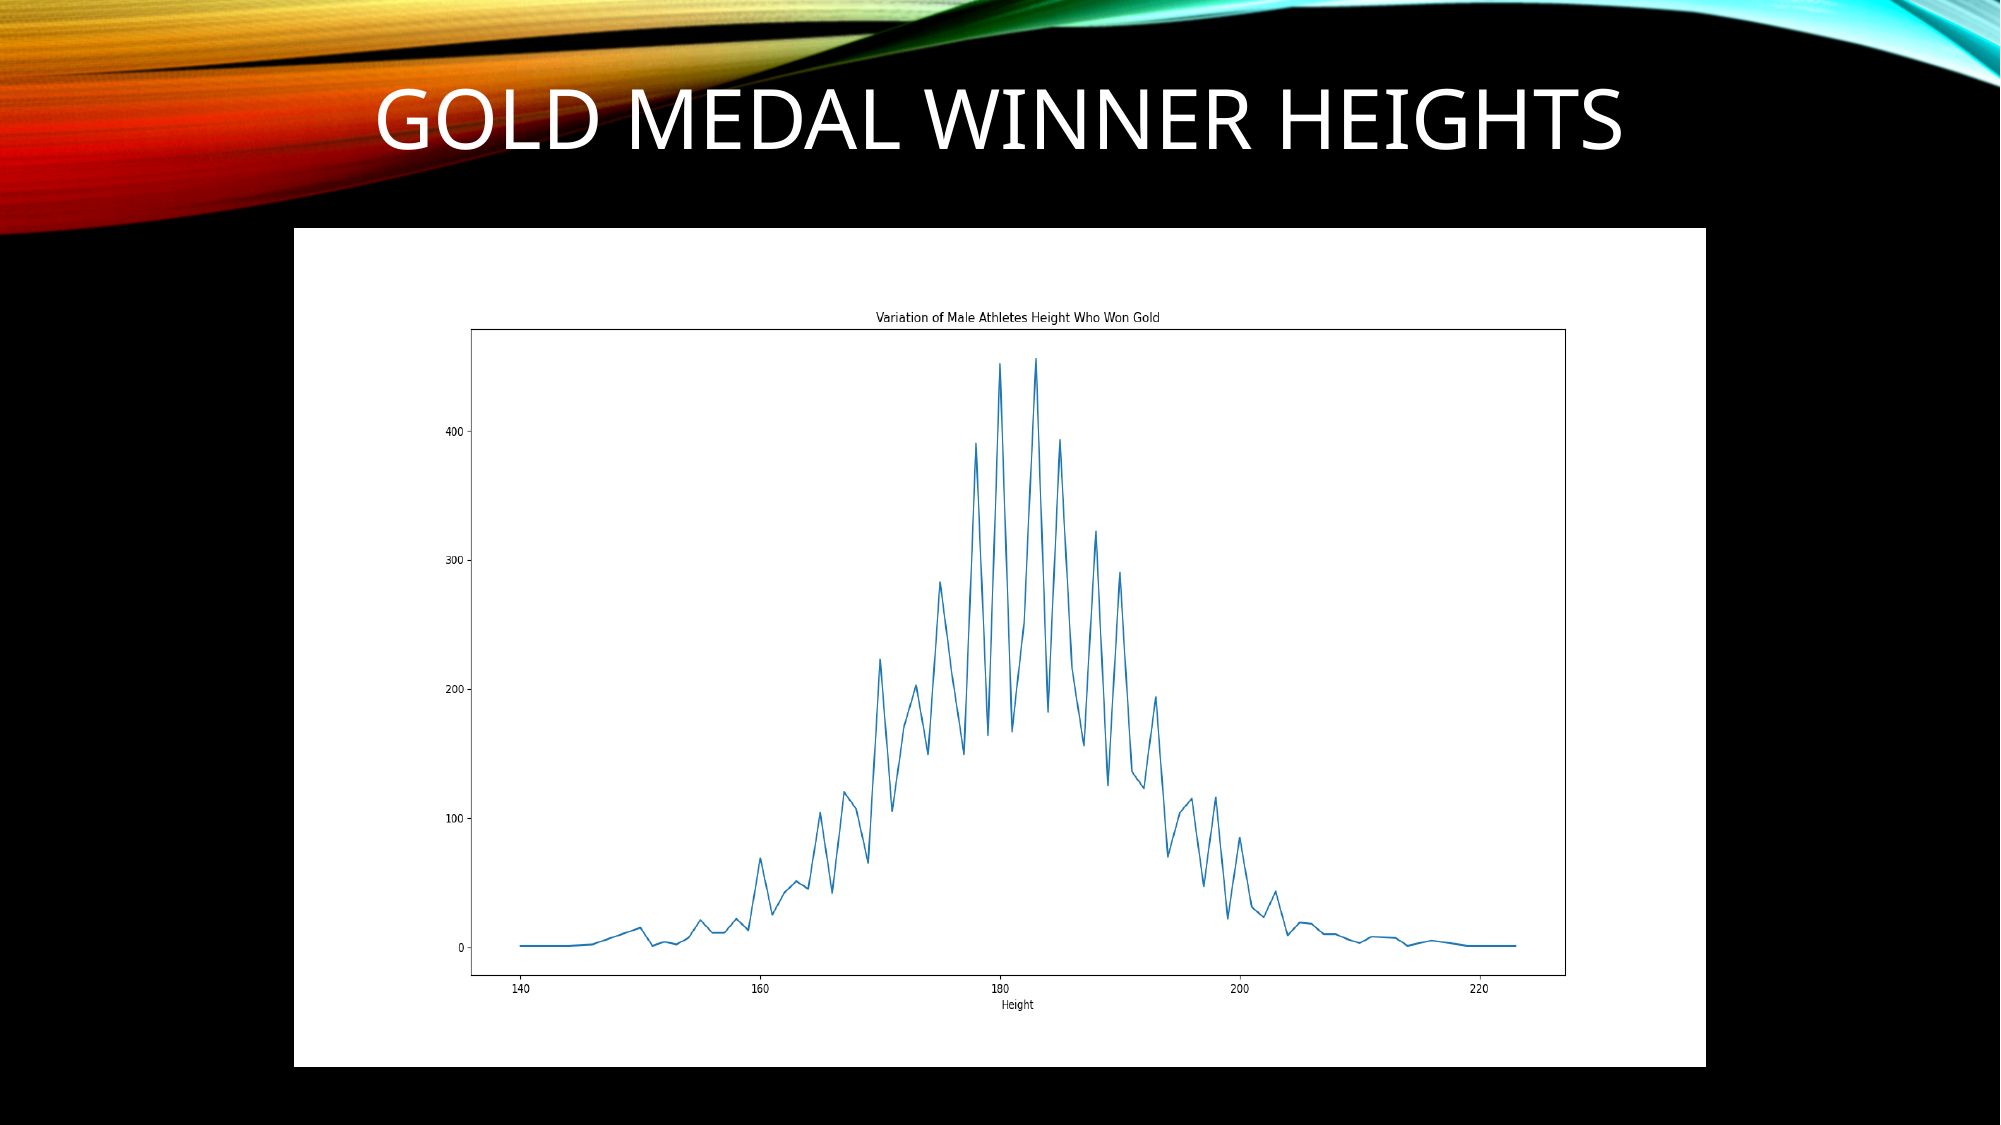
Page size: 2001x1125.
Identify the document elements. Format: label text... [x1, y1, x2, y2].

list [293, 228, 1707, 1067]
picture [0, 0, 2000, 237]
title Gold Medal winner Heights [293, 16, 1707, 228]
